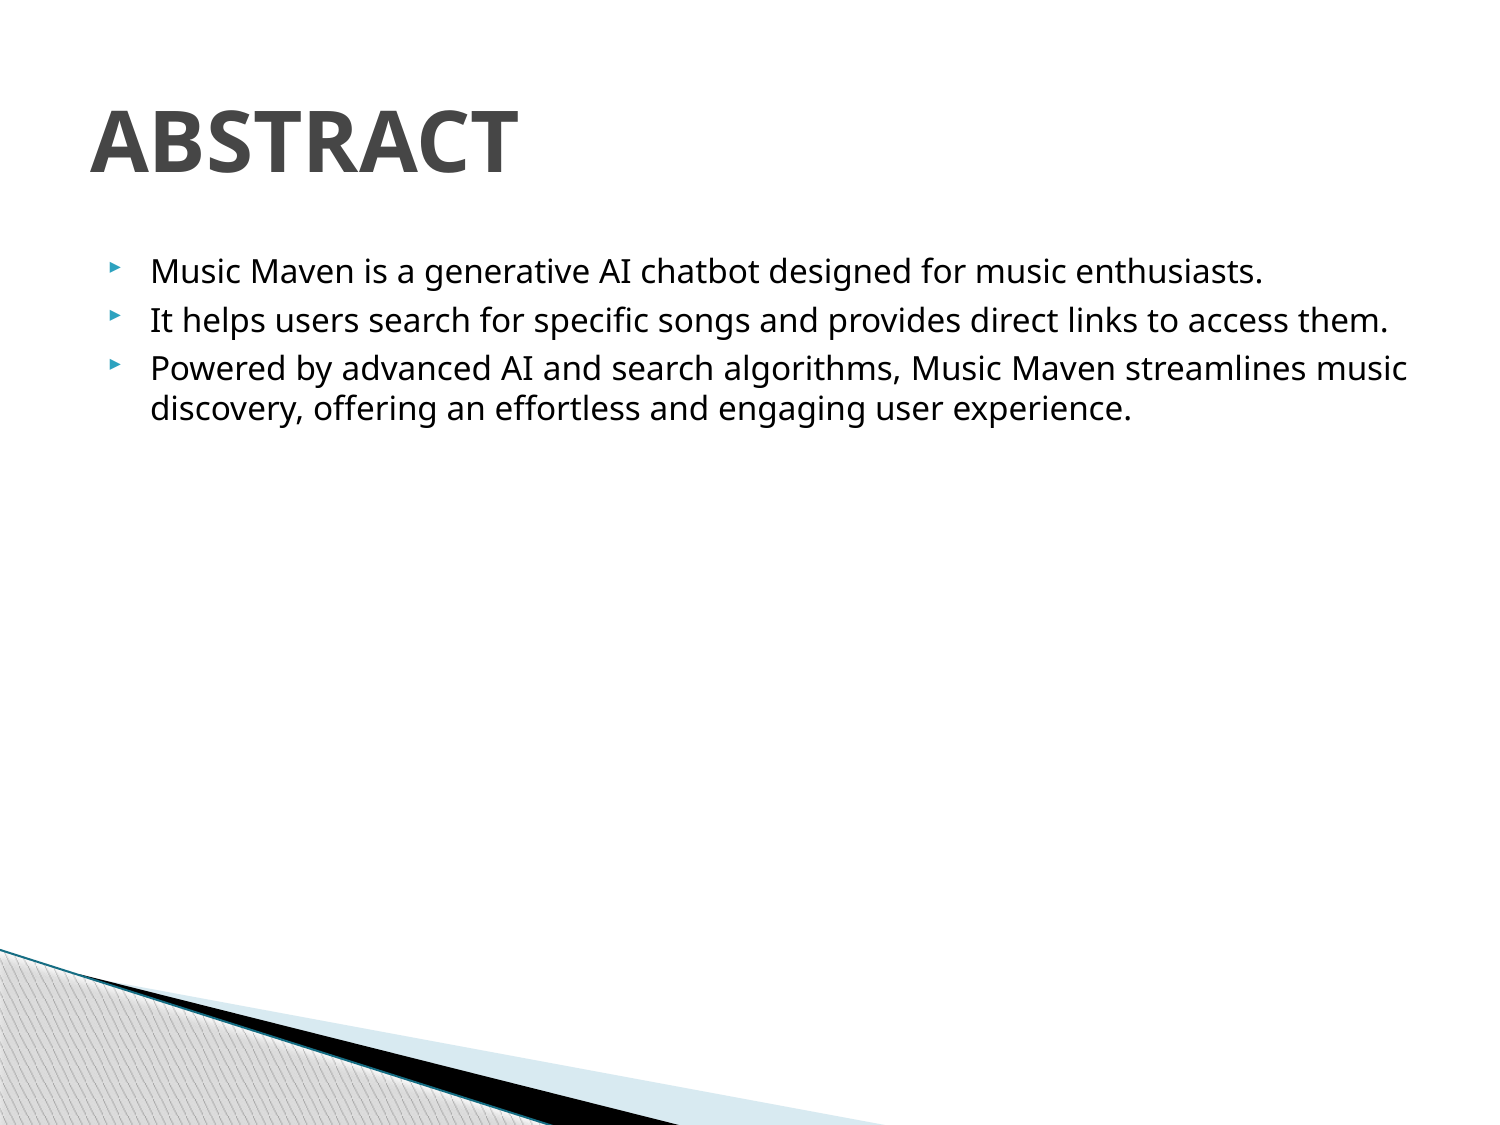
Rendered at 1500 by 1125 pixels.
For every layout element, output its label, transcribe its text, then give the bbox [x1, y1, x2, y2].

title ABSTRACT [74, 44, 1426, 234]
list Music Maven is a generative AI chatbot designed for music enthusiasts. It helps users search for specific songs and provides direct links to access them. Powered by advanced AI and search algorithms, Music Maven streamlines music discovery, offering an effortless and engaging user experience. [74, 242, 1426, 986]
